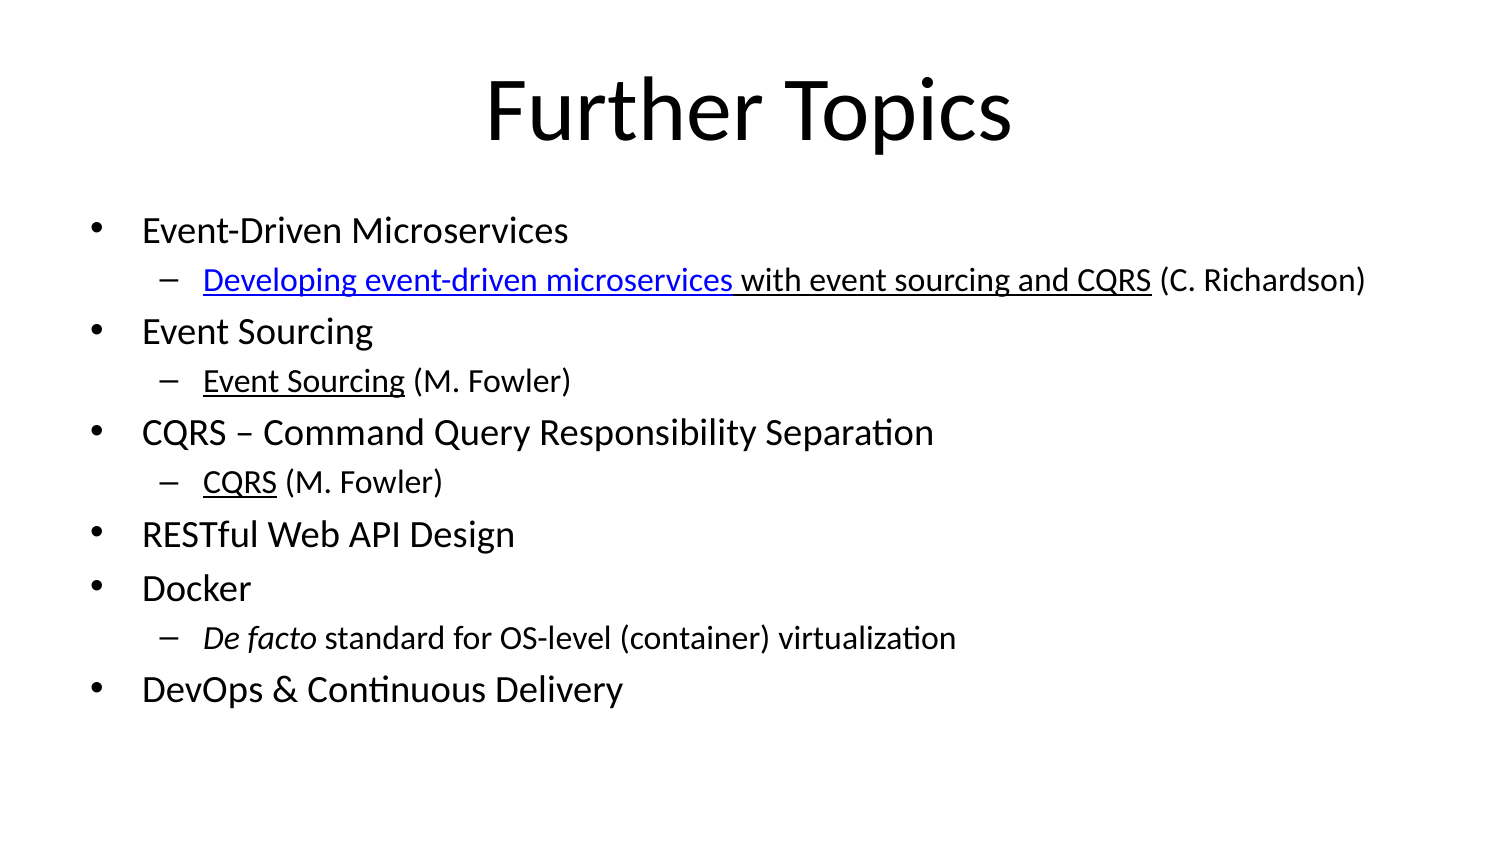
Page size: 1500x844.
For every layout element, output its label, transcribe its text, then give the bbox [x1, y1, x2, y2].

list Event-Driven Microservices Developing event-driven microservices with event sourcing and CQRS (C. Richardson) Event Sourcing Event Sourcing (M. Fowler) CQRS – Command Query Responsibility Separation CQRS (M. Fowler) RESTful Web API Design Docker De facto standard for OS-level (container) virtualization DevOps & Continuous Delivery [75, 196, 1425, 754]
title Further Topics [75, 33, 1425, 175]
